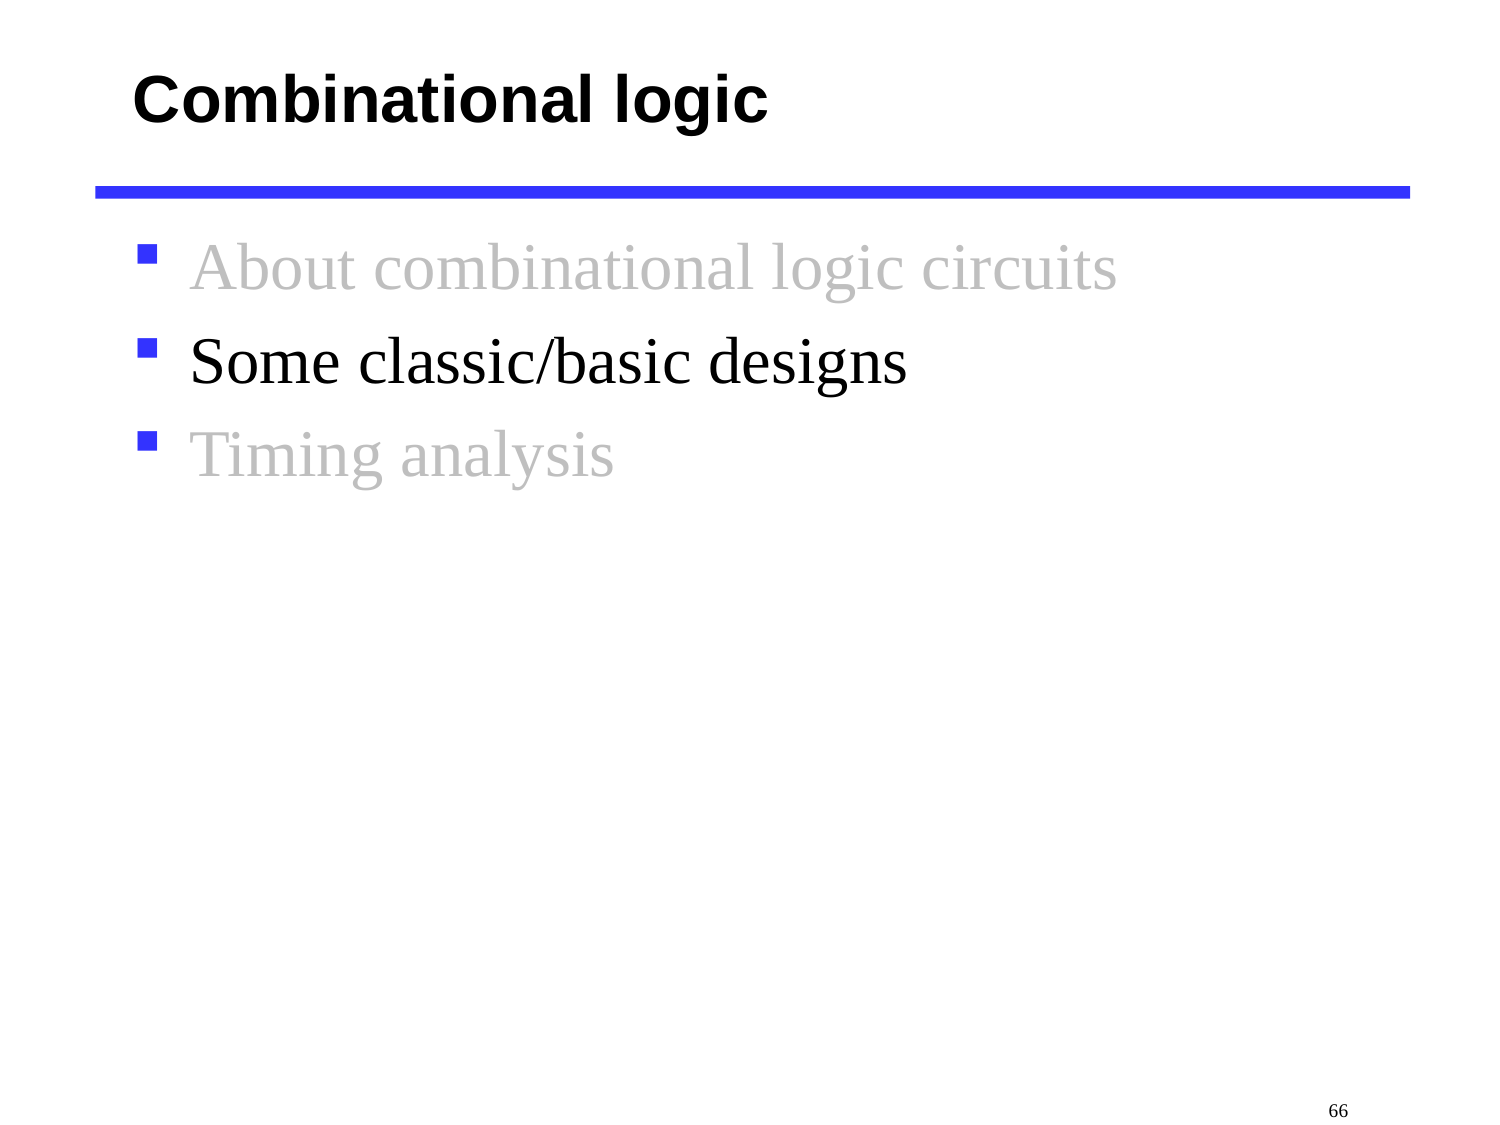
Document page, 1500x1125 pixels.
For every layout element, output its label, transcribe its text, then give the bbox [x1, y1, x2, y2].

list About combinational logic circuits Some classic/basic designs Timing analysis [117, 215, 1393, 1041]
title Combinational logic [117, 11, 1393, 180]
slide_number 66 [1185, 1068, 1500, 1125]
